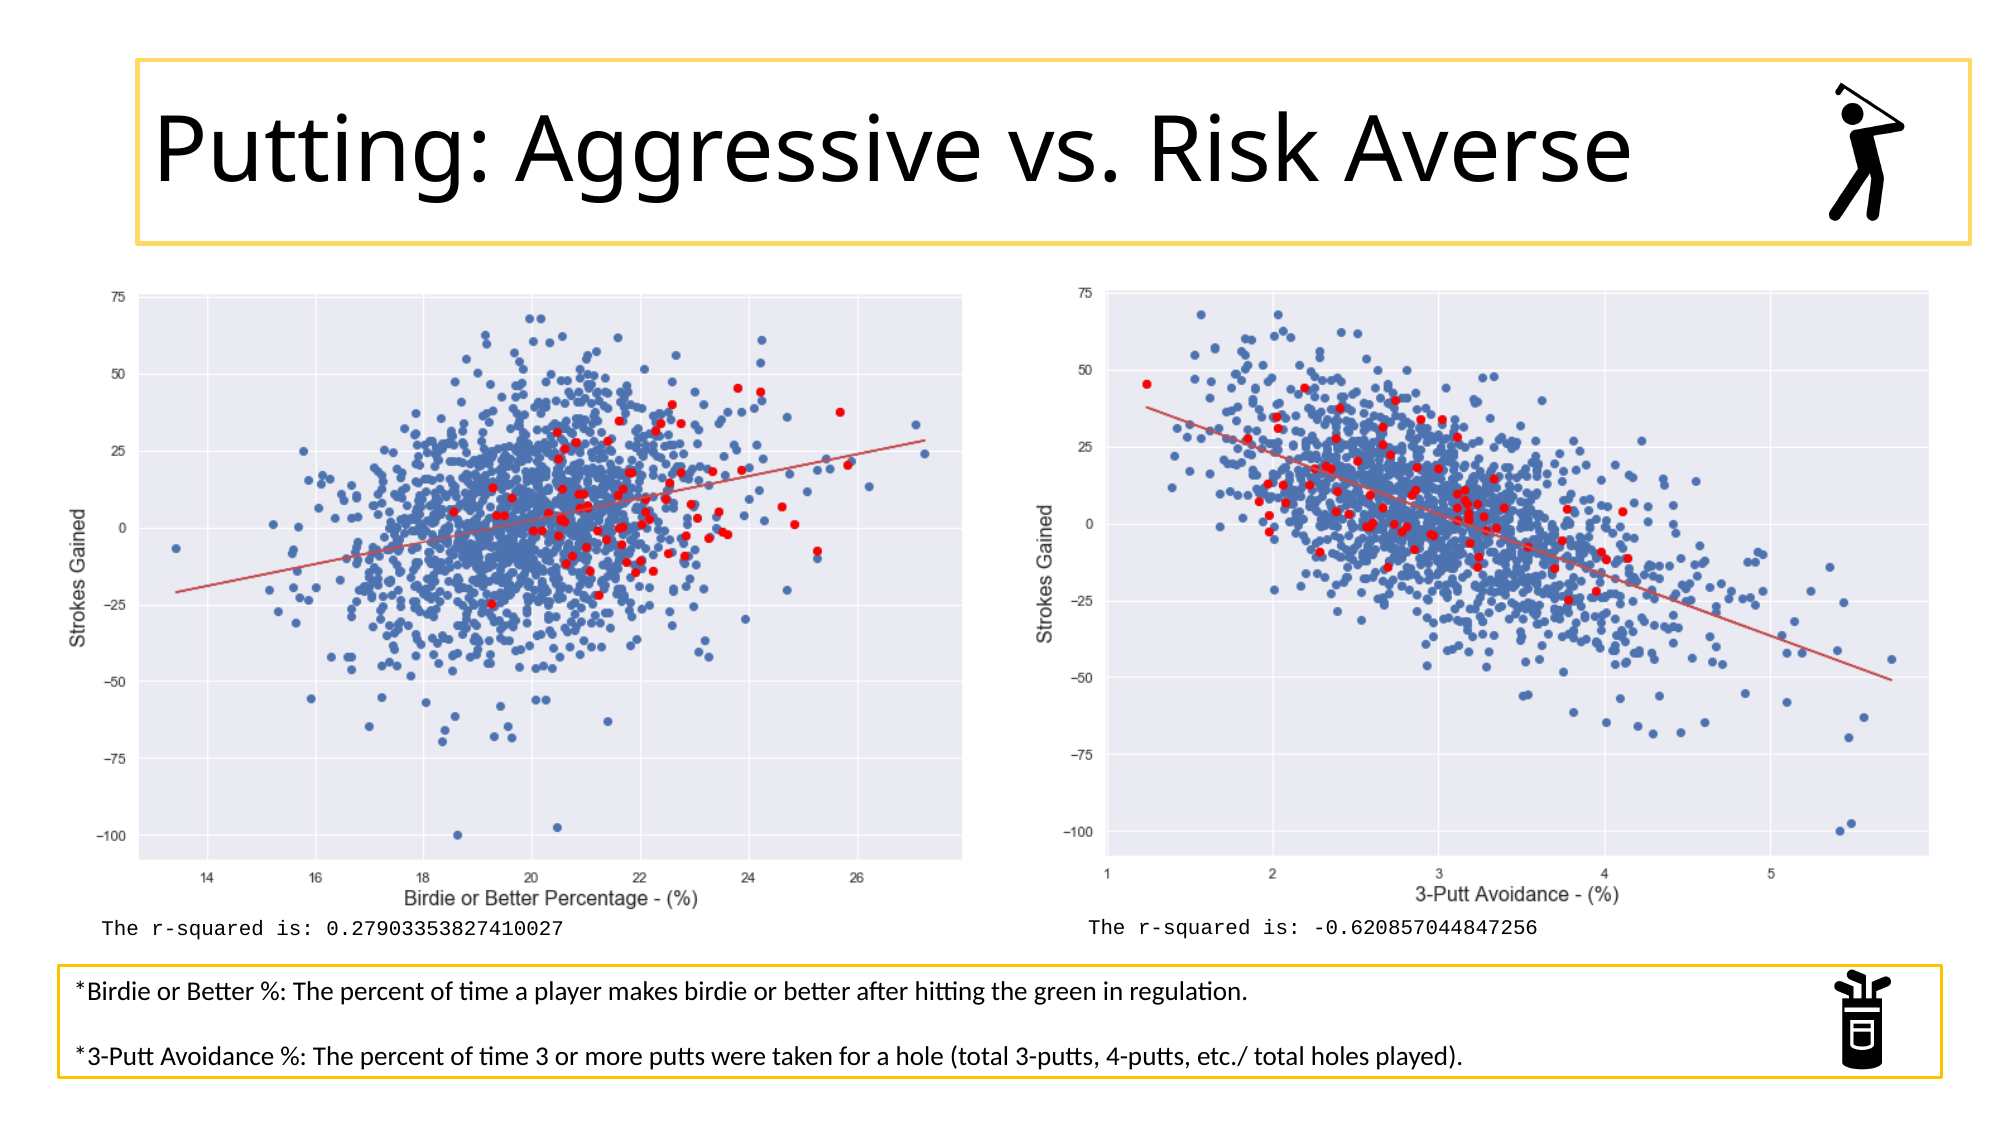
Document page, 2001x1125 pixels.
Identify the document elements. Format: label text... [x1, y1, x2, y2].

title Putting: Aggressive vs. Risk Averse [137, 59, 1970, 244]
text_box *Birdie or Better %: The percent of time a player makes birdie or better after hitting the green in regulation. *3-Putt Avoidance %: The percent of time 3 or more putts were taken for a hole (total 3-putts, 4-putts, etc./ total holes played). [58, 965, 1942, 1078]
picture [1791, 76, 1942, 227]
text_box The r-squared is: -0.620857044847256 [1088, 914, 1559, 940]
text_box The r-squared is: 0.27903353827410027 [101, 918, 599, 1030]
picture [1807, 965, 1917, 1075]
picture [1029, 279, 1938, 914]
picture [62, 283, 971, 918]
